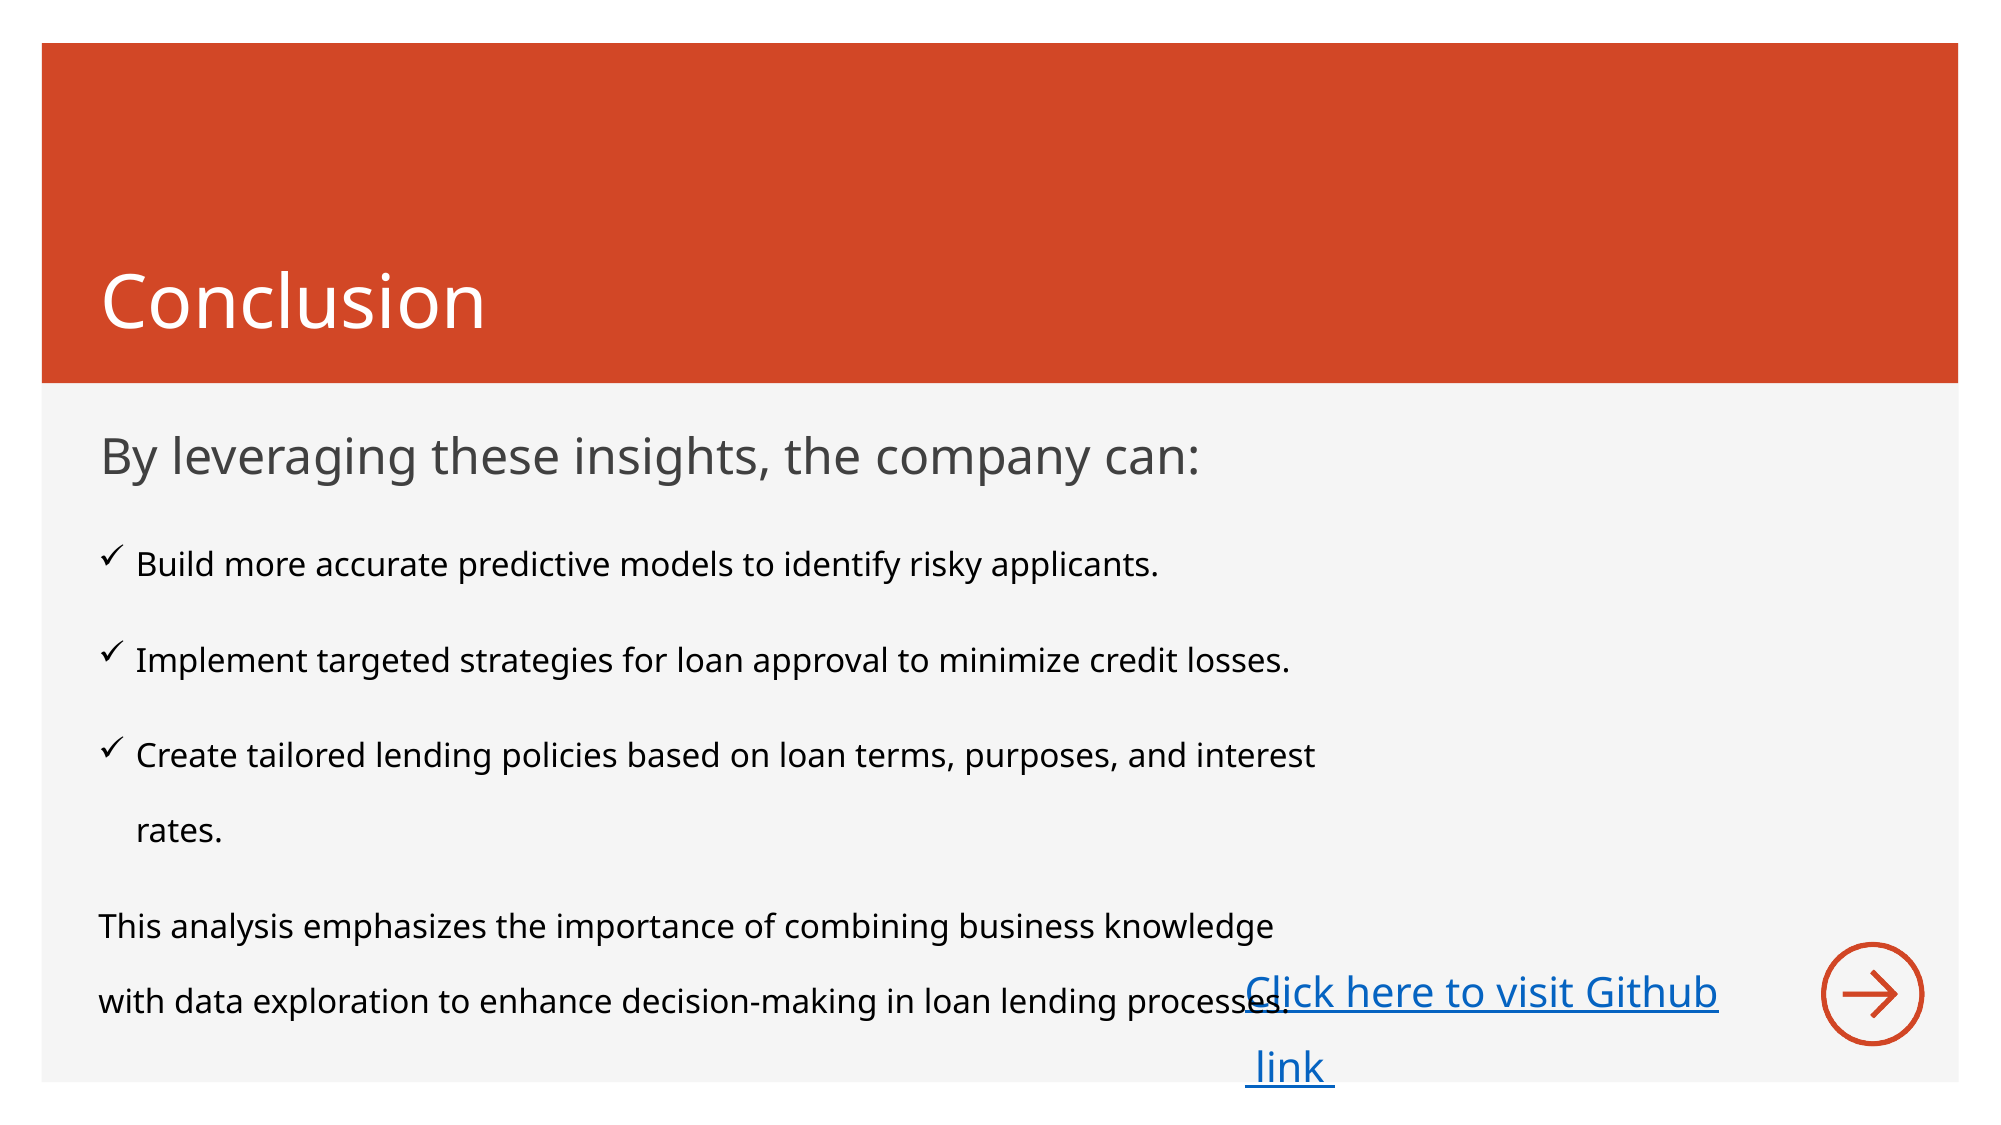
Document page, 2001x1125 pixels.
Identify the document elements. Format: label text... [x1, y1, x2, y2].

title Conclusion [85, 251, 1214, 357]
text_box Build more accurate predictive models to identify risky applicants. Implement targeted strategies for loan approval to minimize credit losses. Create tailored lending policies based on loan terms, purposes, and interest rates. This analysis emphasizes the importance of combining business knowledge with data exploration to enhance decision-making in loan lending processes. [83, 500, 1358, 784]
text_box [1229, 939, 1927, 1125]
list By leveraging these insights, the company can: [85, 401, 1360, 529]
